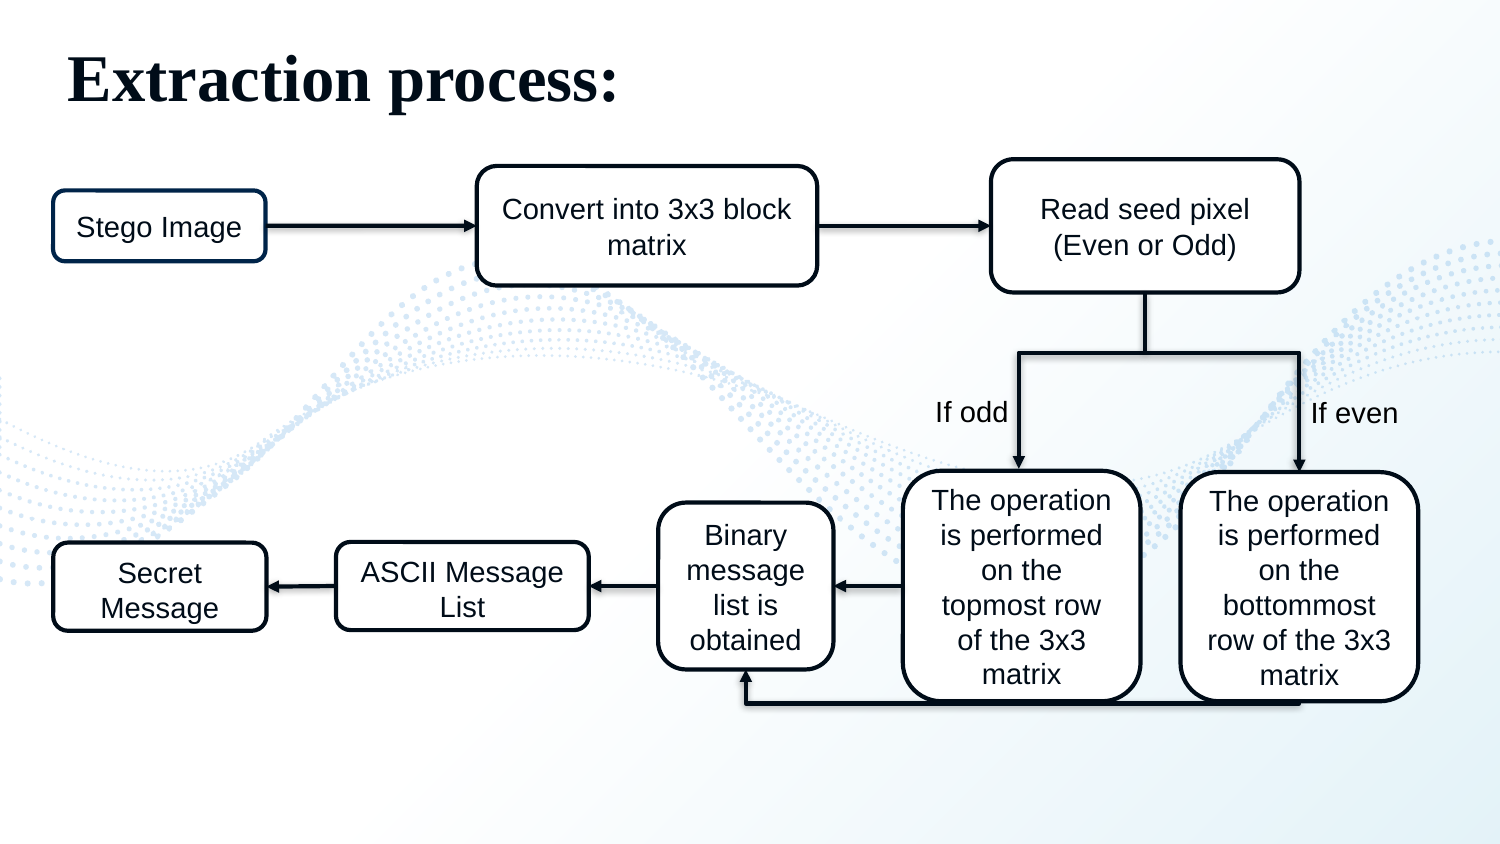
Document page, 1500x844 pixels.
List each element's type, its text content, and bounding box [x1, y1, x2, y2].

text_box The operation is performed on the topmost row of the 3x3 matrix [900, 468, 1001, 699]
text_box Secret Message [51, 540, 269, 633]
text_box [1018, 352, 1143, 469]
text_box The operation is performed on the topmost row of the 3x3 matrix [1044, 476, 1143, 699]
text_box The operation is performed on the bottommost row of the 3x3 matrix [1178, 469, 1421, 704]
text_box Extraction process: [53, 27, 1419, 123]
text_box Read seed pixel (Even or Odd) [988, 157, 1302, 295]
text_box Binary message list is obtained [656, 500, 836, 672]
text_box If odd [900, 386, 1013, 437]
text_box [1006, 408, 1039, 844]
text_box Stego Image [50, 188, 268, 264]
text_box ASCII Message List [333, 539, 591, 633]
text_box Convert into 3x3 block matrix [474, 163, 820, 288]
text_box If even [1304, 387, 1422, 437]
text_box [1144, 352, 1300, 473]
